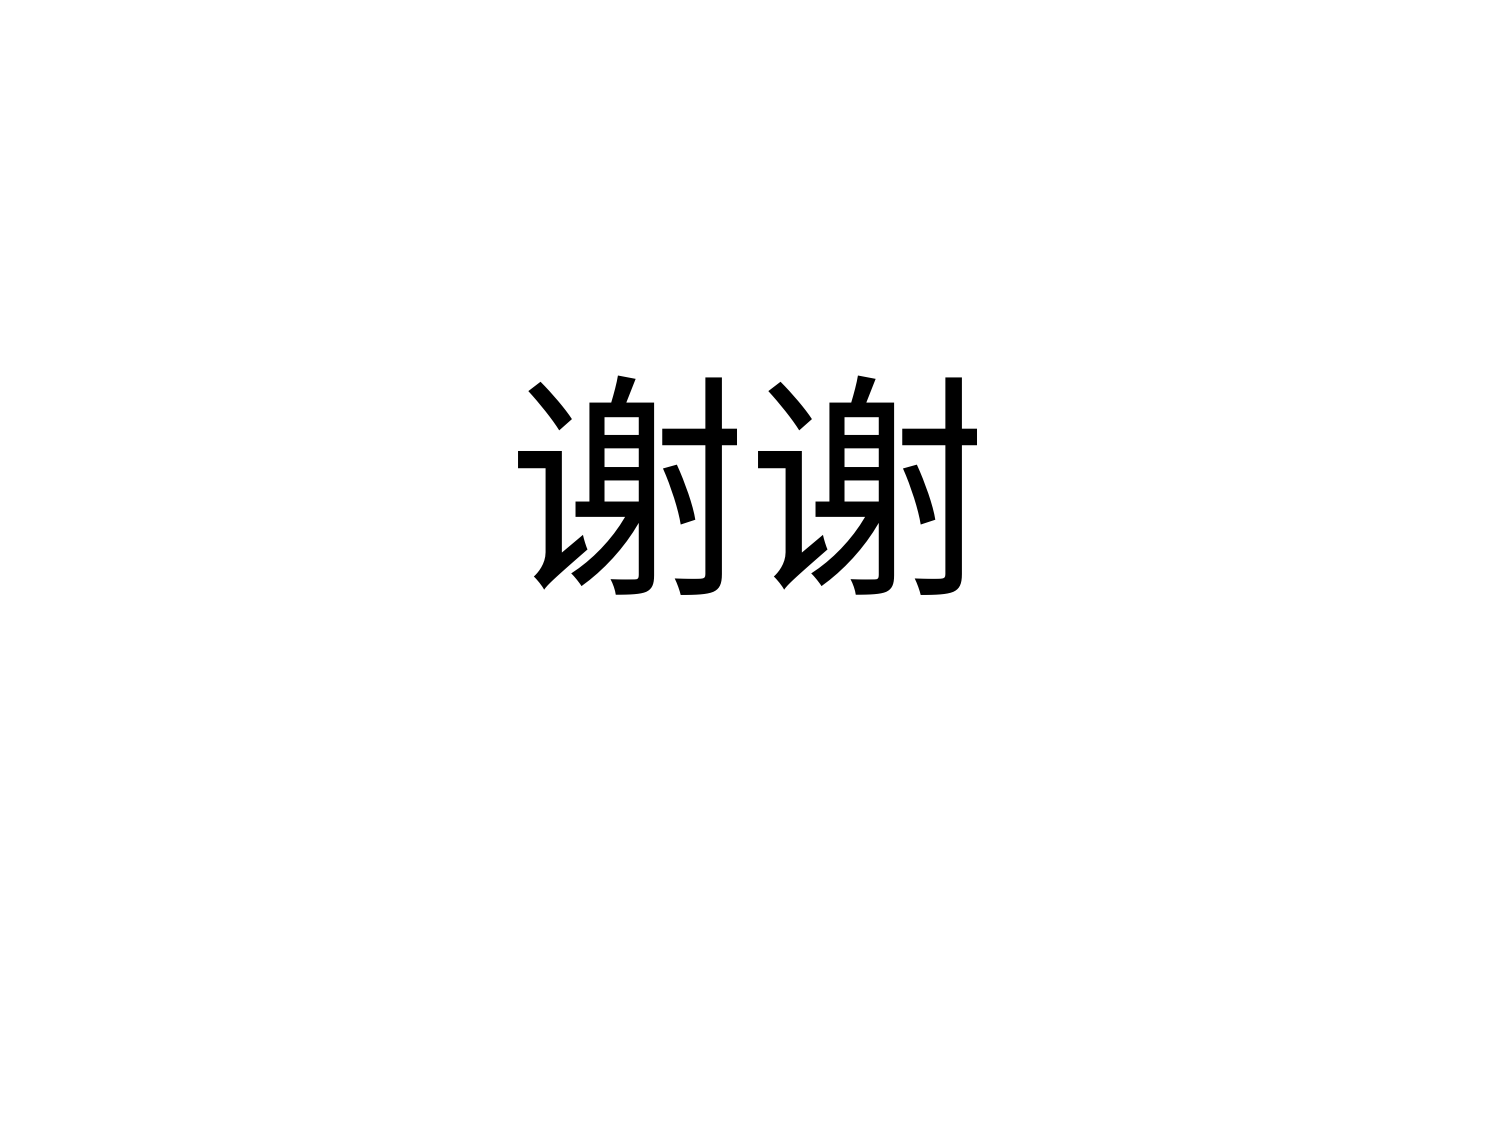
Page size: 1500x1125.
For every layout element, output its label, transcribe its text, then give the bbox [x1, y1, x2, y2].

list 谢谢 [100, 363, 1394, 1077]
